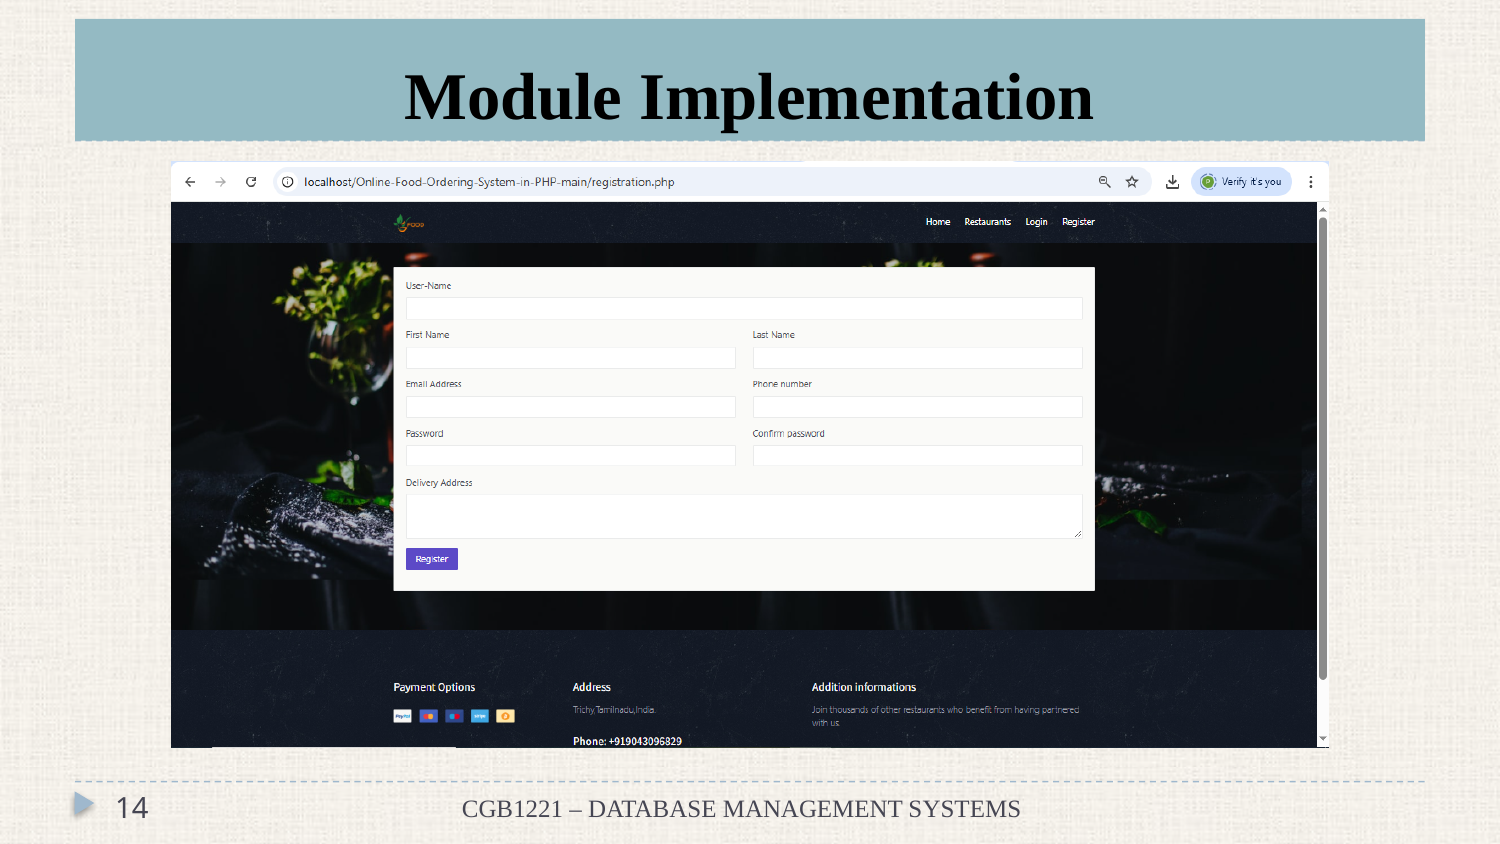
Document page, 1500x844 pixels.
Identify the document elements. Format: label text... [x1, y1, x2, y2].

picture [170, 161, 1330, 748]
footer CGB1221 – DATABASE MANAGEMENT SYSTEMS [416, 784, 1080, 844]
slide_number 14 [100, 782, 426, 827]
title Module Implementation [75, 18, 1425, 141]
